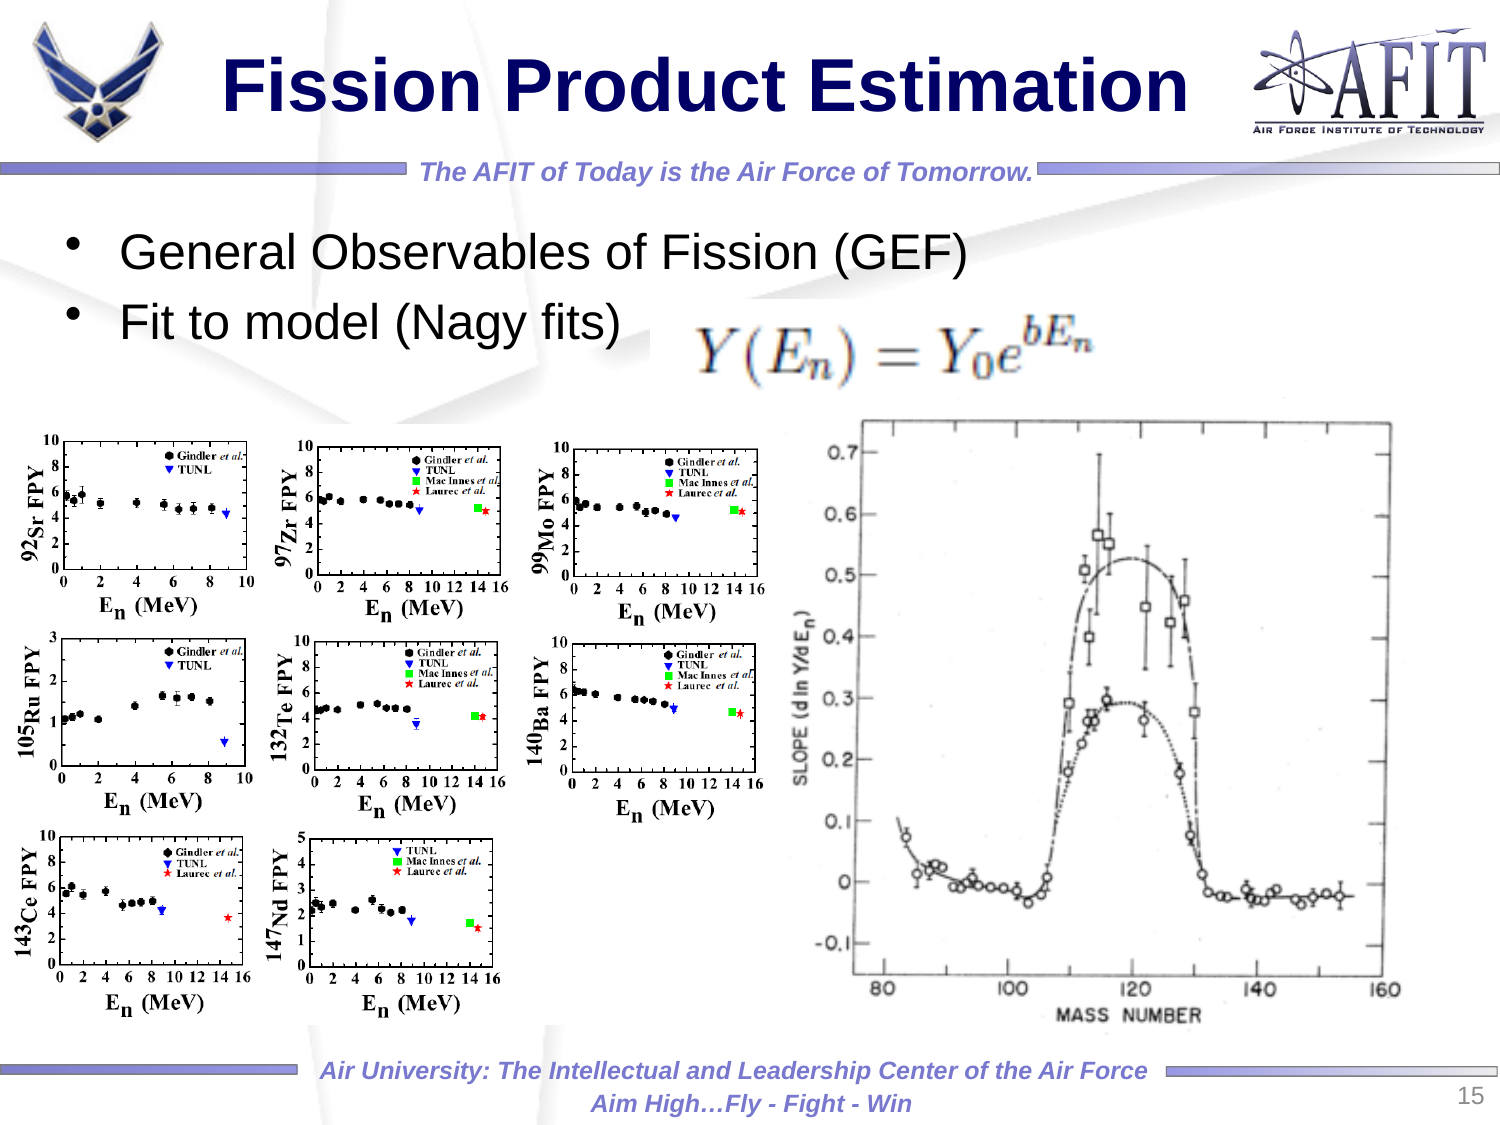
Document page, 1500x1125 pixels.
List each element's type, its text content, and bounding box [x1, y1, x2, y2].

picture [32, 21, 162, 143]
picture [0, 298, 1437, 1037]
title Fission Product Estimation [162, 0, 1251, 163]
slide_number 15 [1149, 1065, 1500, 1125]
list General Observables of Fission (GEF) Fit to model (Nagy fits) [50, 212, 1450, 1013]
